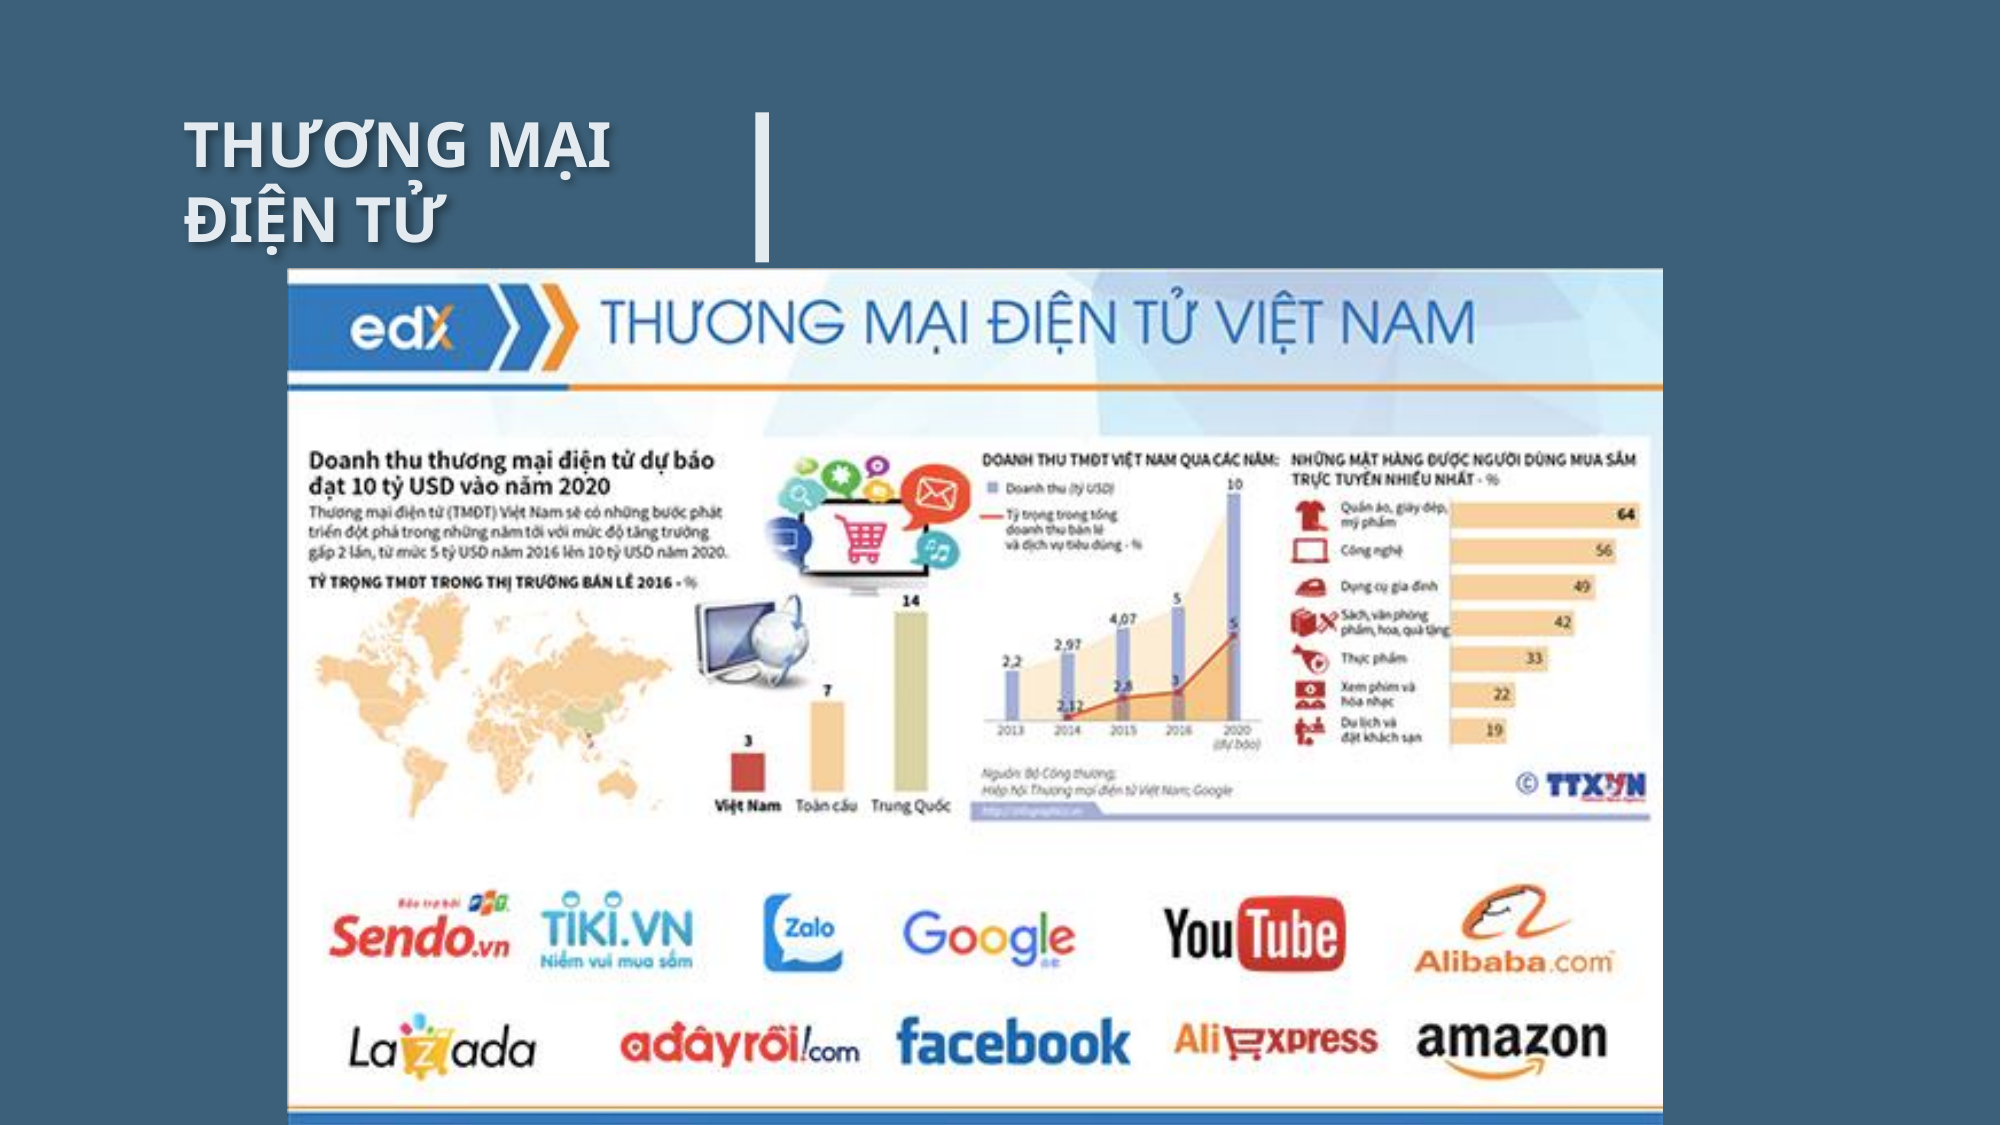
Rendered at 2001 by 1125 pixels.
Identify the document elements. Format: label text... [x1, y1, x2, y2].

text_box [754, 111, 770, 263]
picture [287, 268, 1663, 1125]
text_box THƯƠNG MẠI ĐIỆN TỬ [168, 97, 634, 263]
